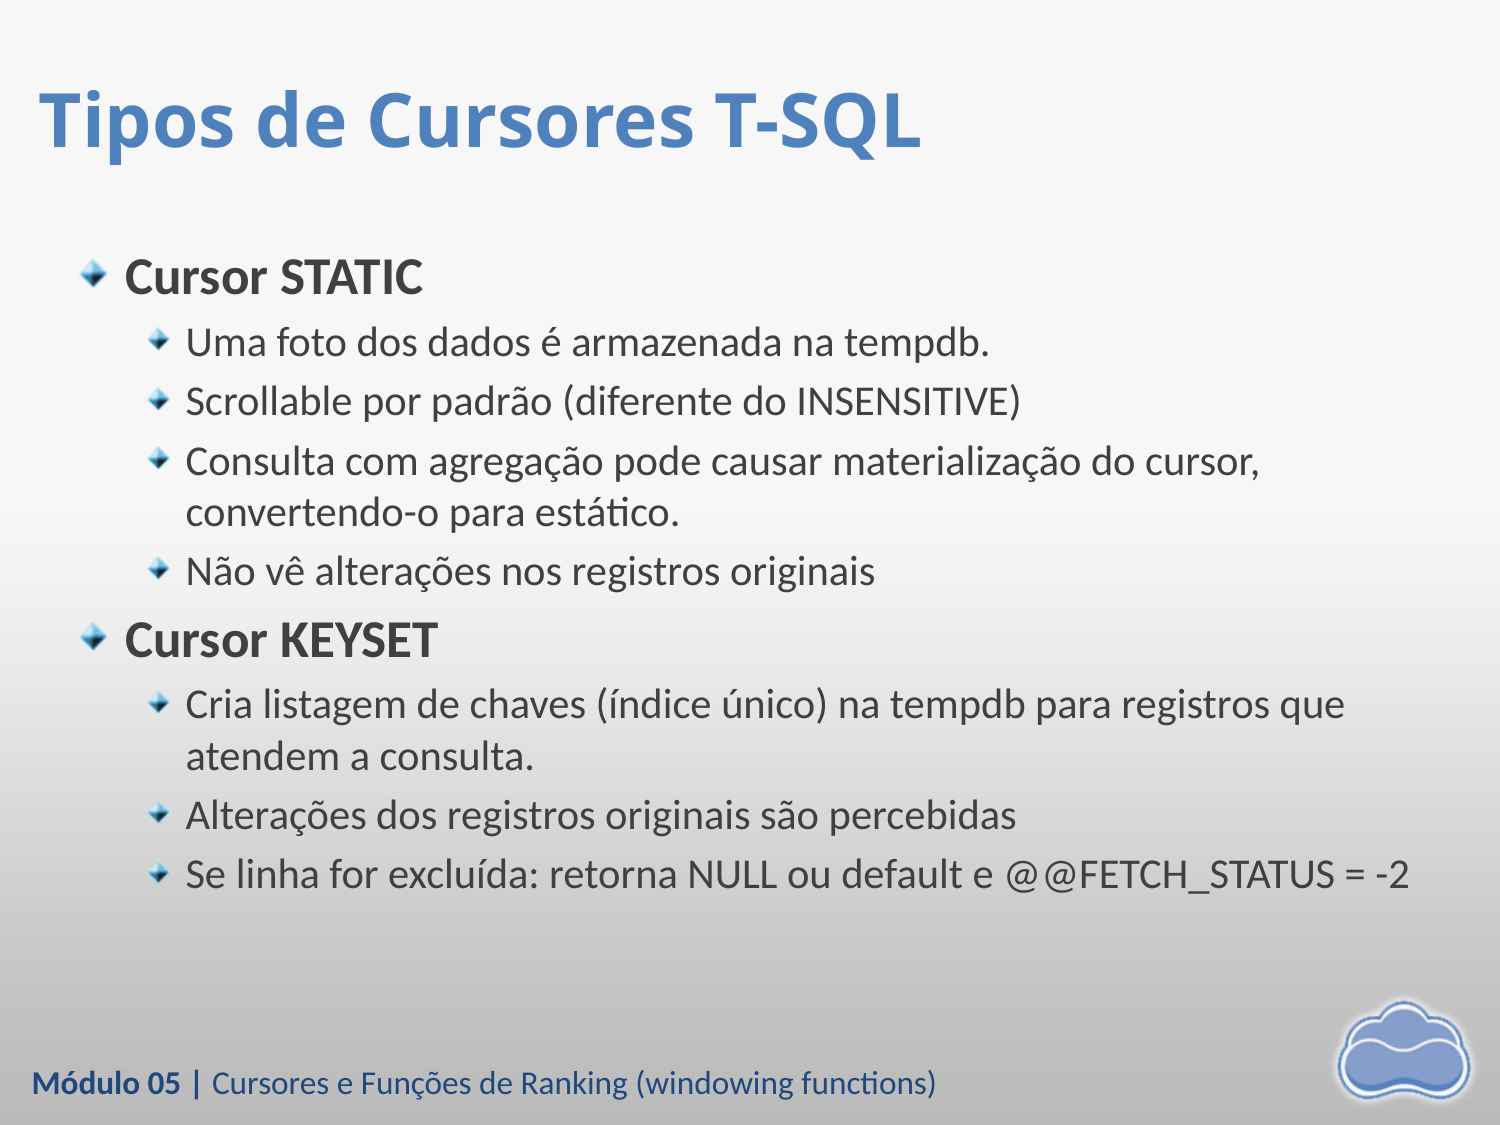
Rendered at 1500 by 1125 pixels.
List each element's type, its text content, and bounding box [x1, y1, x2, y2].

title Tipos de Cursores T-SQL [23, 58, 1500, 176]
list Cursor STATIC Uma foto dos dados é armazenada na tempdb. Scrollable por padrão (diferente do INSENSITIVE) Consulta com agregação pode causar materialização do cursor, convertendo-o para estático. Não vê alterações nos registros originais Cursor KEYSET Cria listagem de chaves (índice único) na tempdb para registros que atendem a consulta. Alterações dos registros originais são percebidas Se linha for excluída: retorna NULL ou default e @@FETCH_STATUS = -2 [58, 234, 1430, 961]
picture [0, 0, 1500, 1125]
